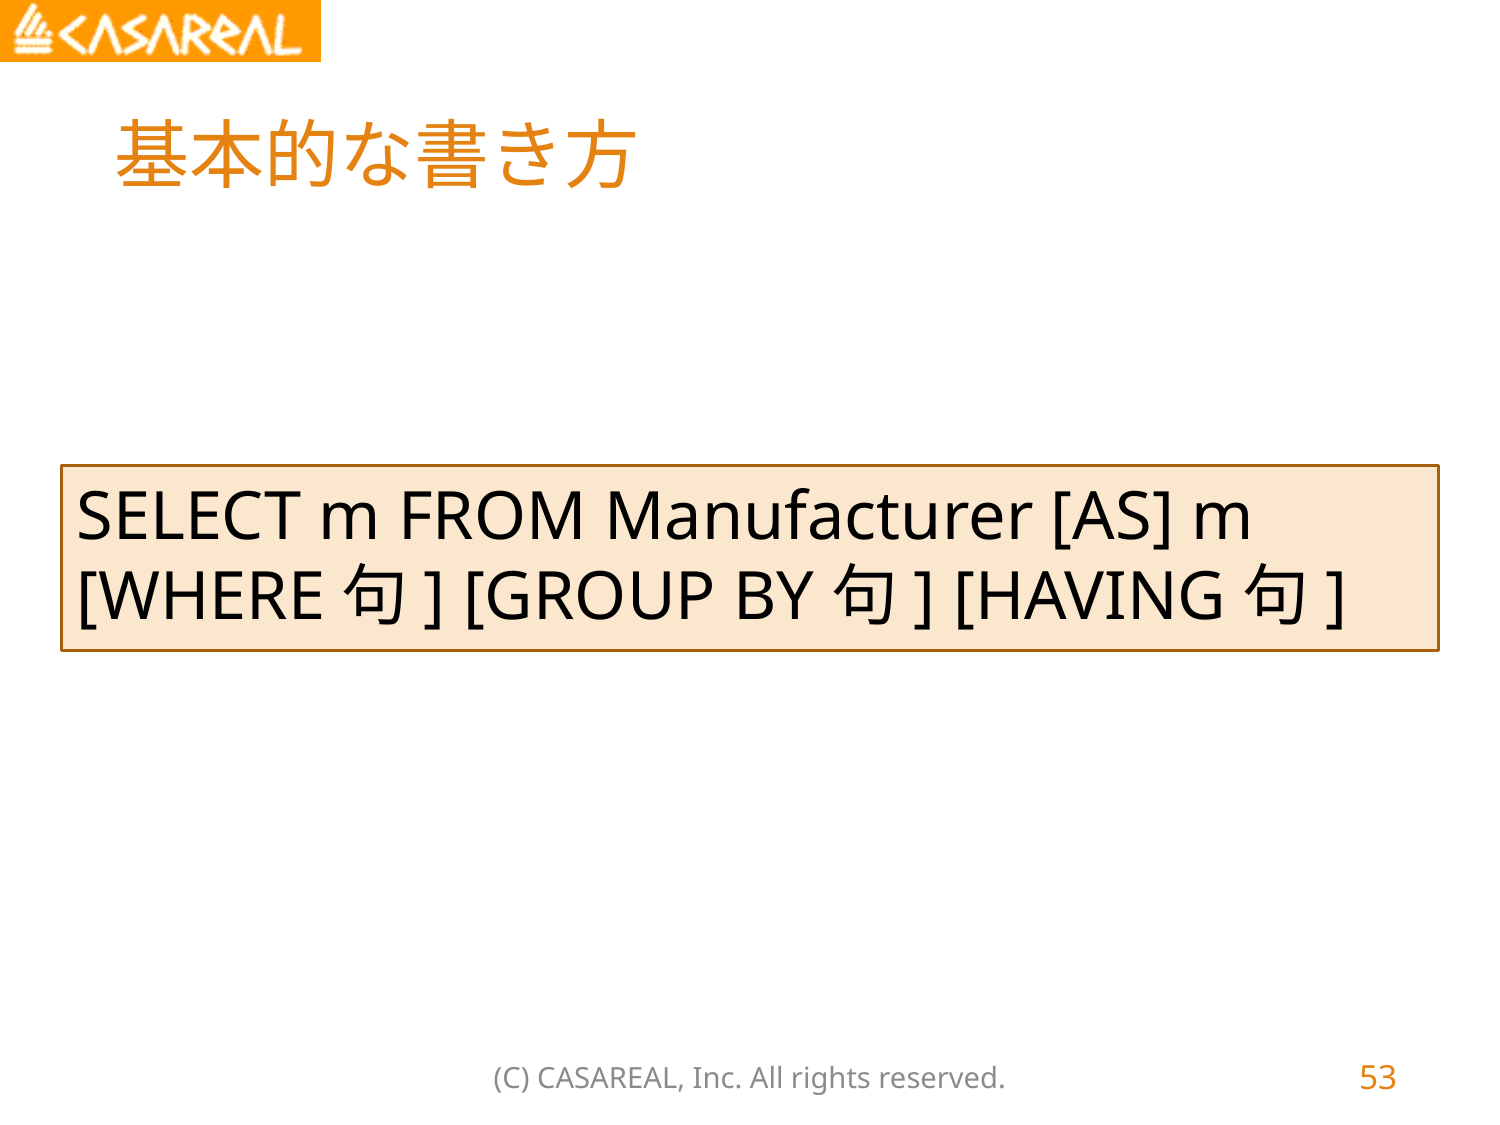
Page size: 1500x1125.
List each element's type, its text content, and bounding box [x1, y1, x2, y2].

text_box SELECT m FROM Manufacturer [AS] m [WHERE句] [GROUP BY句] [HAVING句] [60, 464, 1440, 652]
slide_number 53 [1328, 1049, 1413, 1110]
title 基本的な書き方 [99, 99, 1413, 317]
footer (C) CASAREAL, Inc. All rights reserved. [370, 1049, 1130, 1110]
picture [0, 0, 321, 62]
